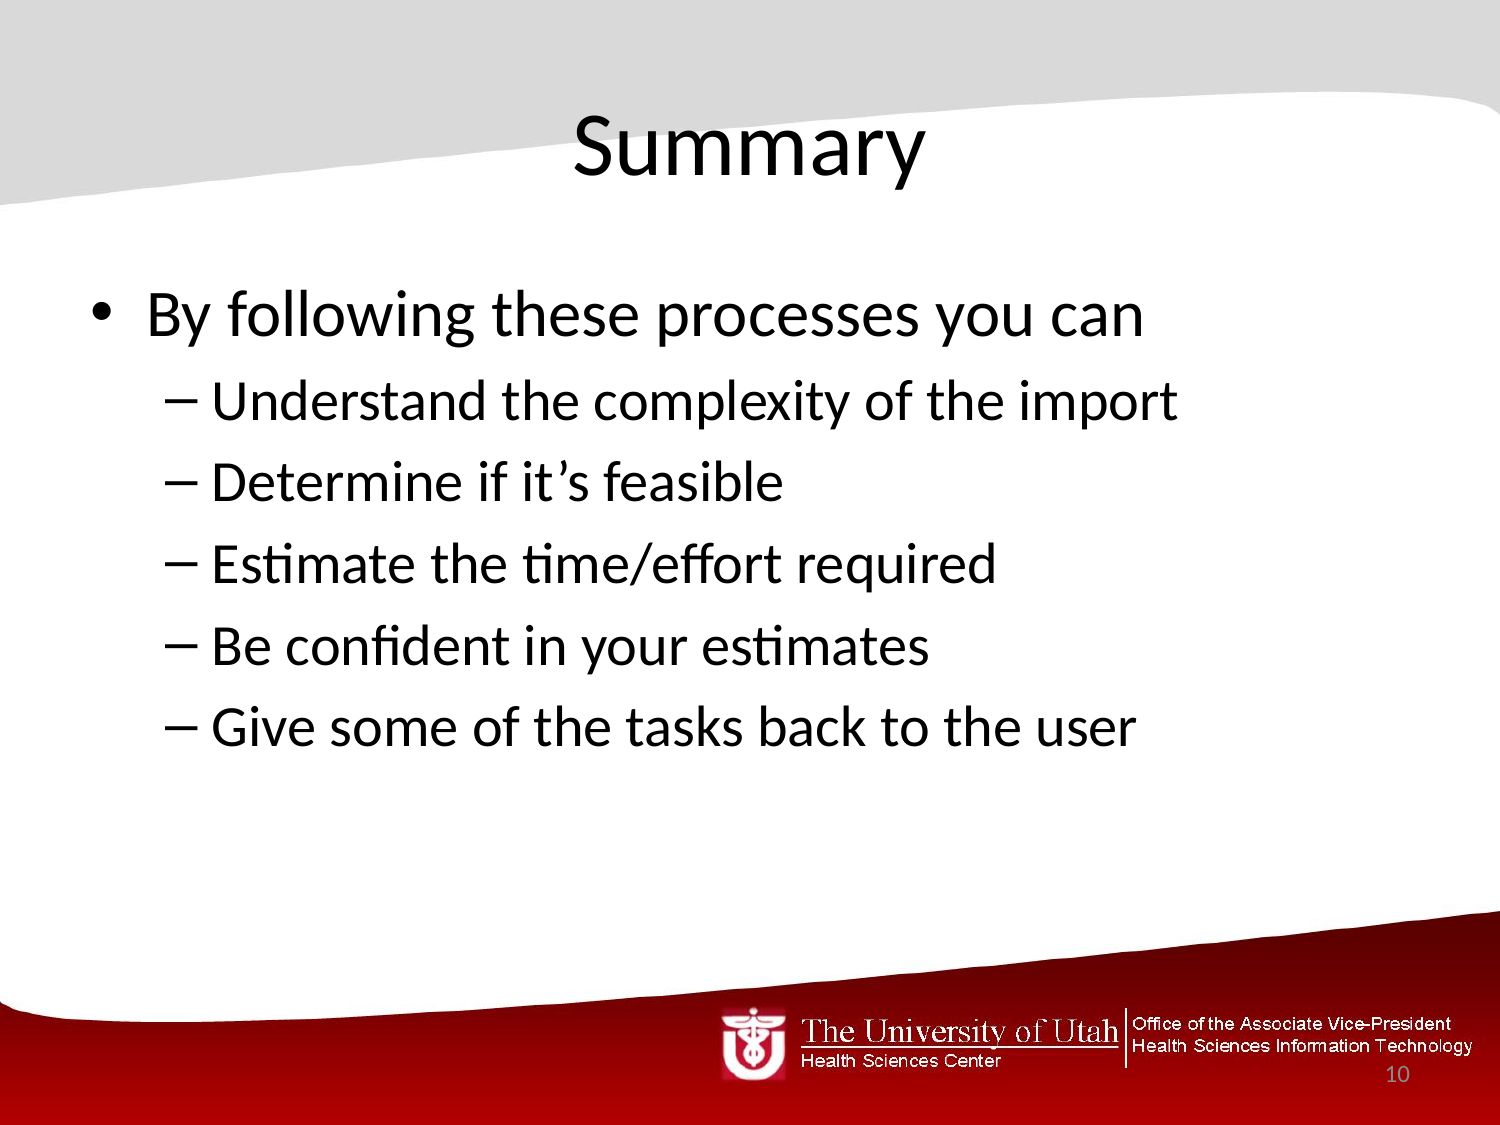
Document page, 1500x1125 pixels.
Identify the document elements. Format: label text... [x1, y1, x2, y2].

slide_number 10 [1074, 1042, 1425, 1103]
title Summary [74, 44, 1426, 233]
list By following these processes you can Understand the complexity of the import Determine if it’s feasible Estimate the time/effort required Be confident in your estimates Give some of the tasks back to the user [74, 262, 1426, 1006]
picture [0, 0, 1500, 1125]
